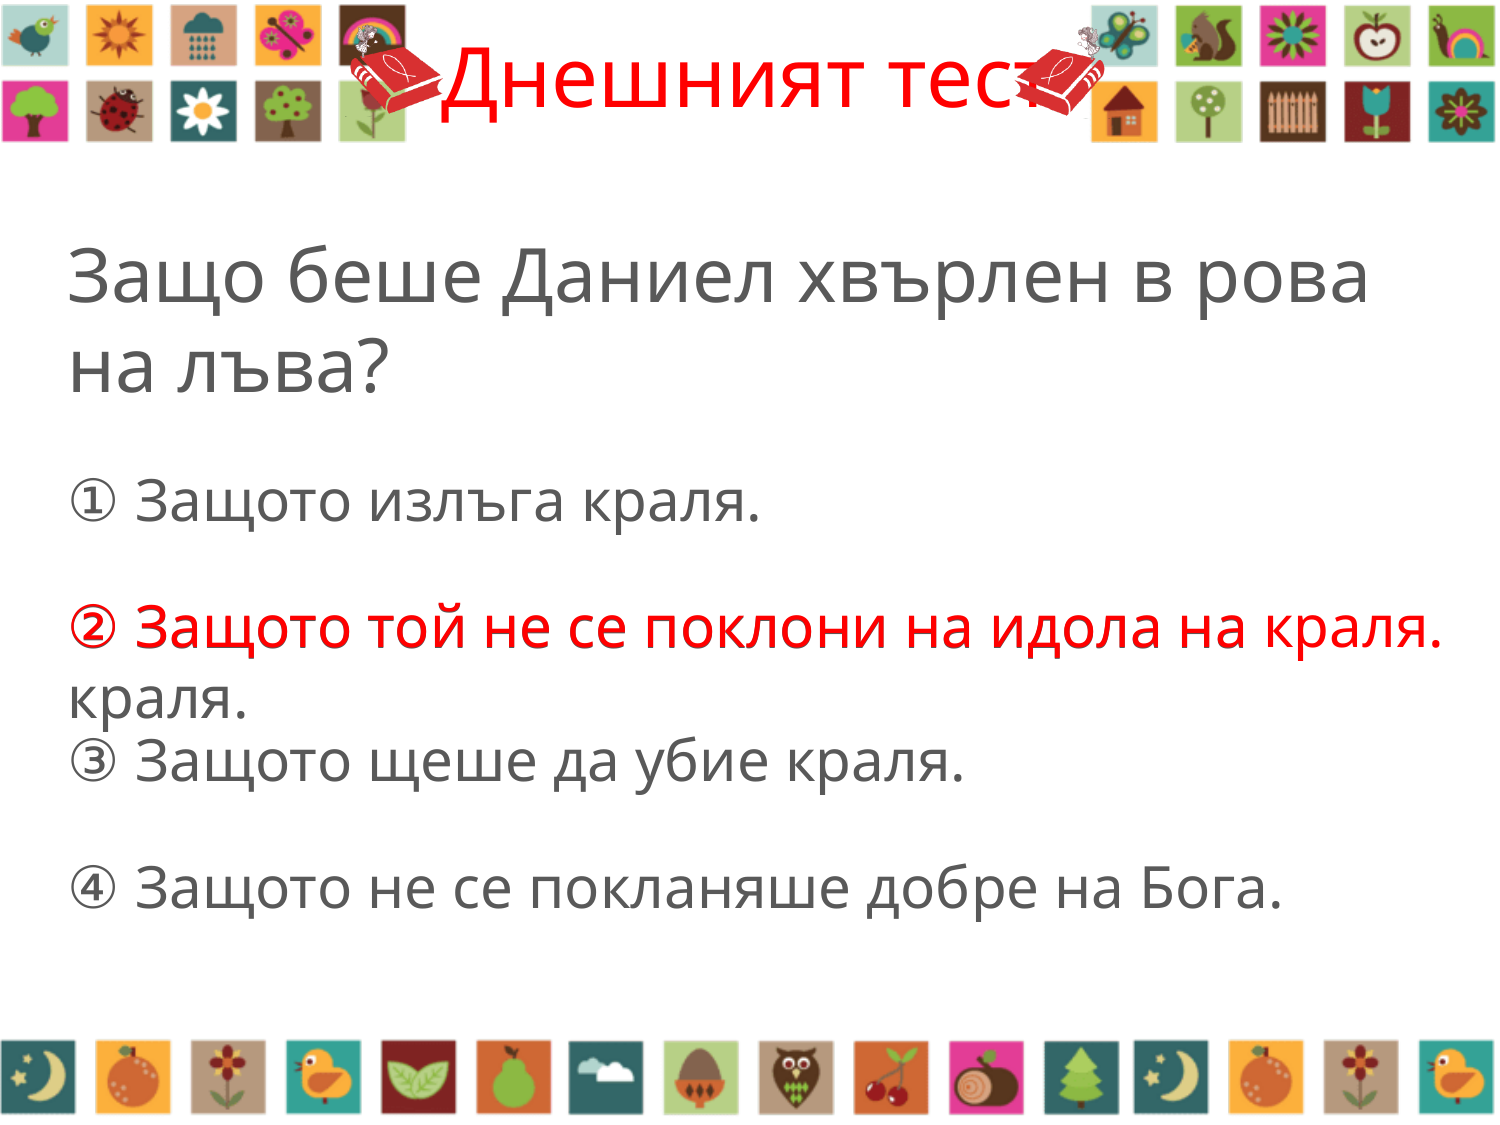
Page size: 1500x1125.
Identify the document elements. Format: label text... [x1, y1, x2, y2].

text_box ④ Защото не се покланяше добре на Бога. [53, 842, 1483, 928]
text_box Защо беше Даниел хвърлен в рова на лъва? [53, 219, 1436, 415]
picture [0, 3, 475, 150]
text_box ② Защото той не се поклони на идола на краля. [53, 667, 1447, 716]
text_box Днешният тест [425, 16, 1078, 131]
text_box ① Защото излъга краля. [53, 456, 1436, 541]
picture [982, 3, 1500, 150]
text_box ② Защото той не се поклони на идола на краля. [53, 581, 1483, 667]
text_box ③ Защото щеше да убие краля. [53, 716, 1483, 801]
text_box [0, 1028, 1500, 1118]
